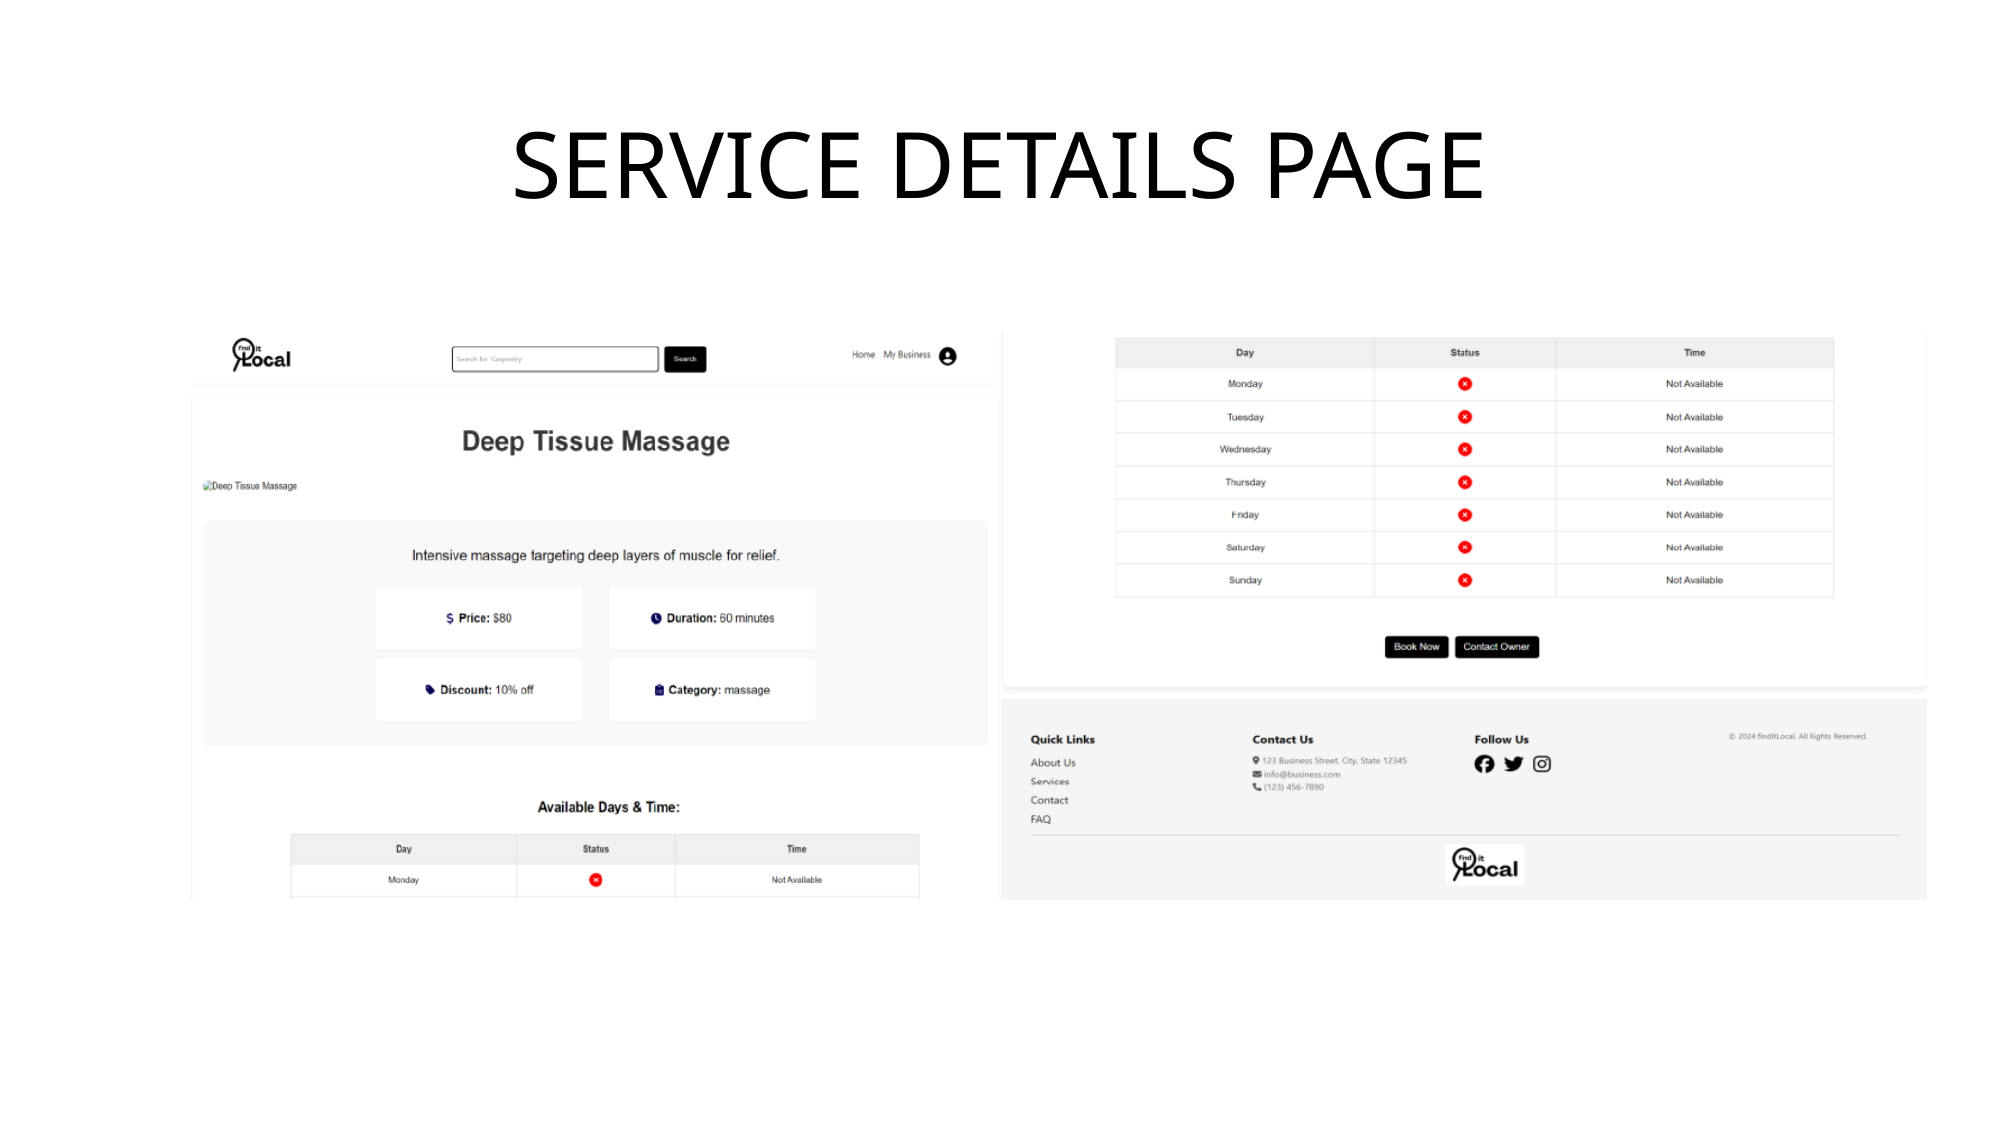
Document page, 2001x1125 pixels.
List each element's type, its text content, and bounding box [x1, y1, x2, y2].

picture [190, 211, 1000, 1023]
title SERVICE DETAILS PAGE [137, 59, 1863, 278]
picture [1001, 152, 1927, 1079]
